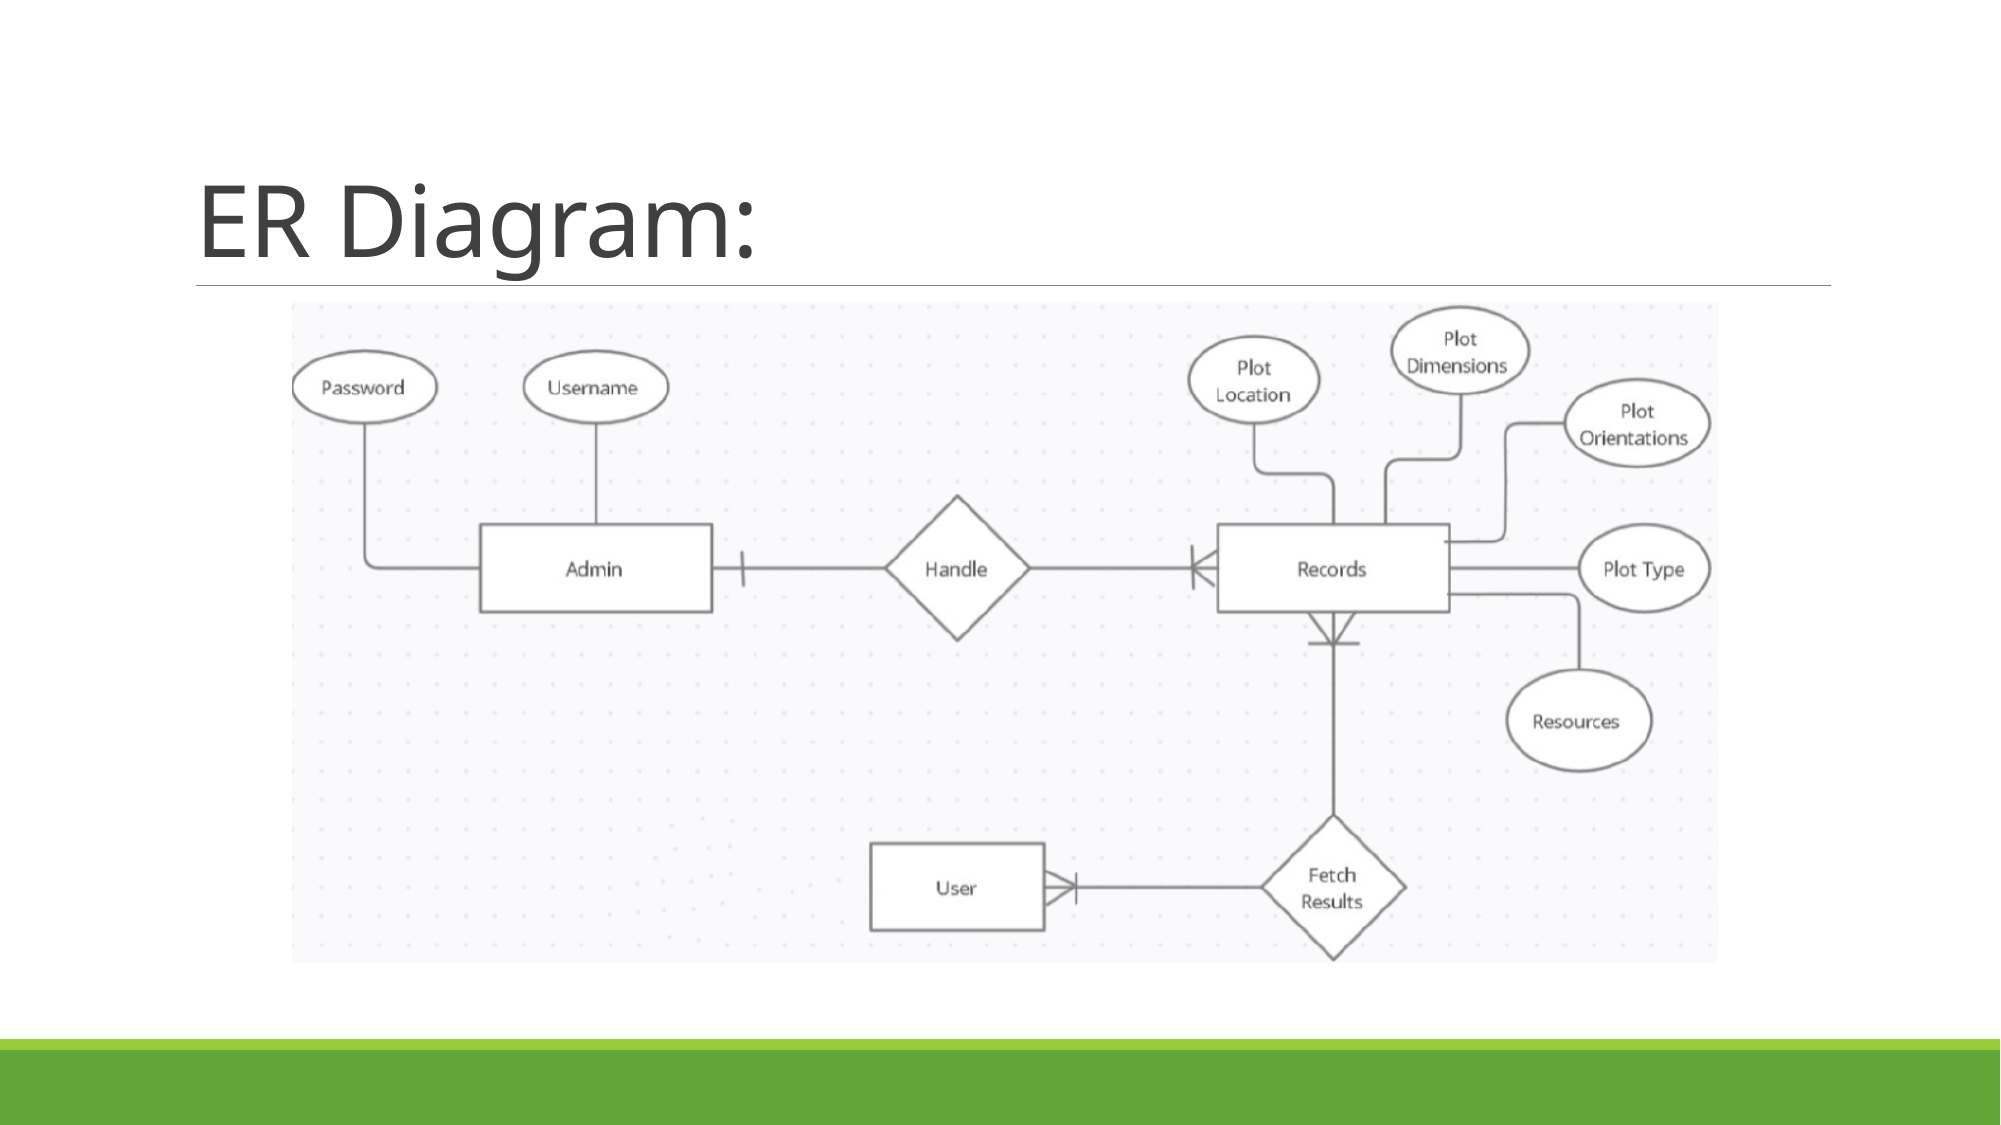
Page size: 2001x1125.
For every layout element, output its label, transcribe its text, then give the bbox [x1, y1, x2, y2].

title ER Diagram: [180, 47, 1830, 285]
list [291, 302, 1719, 964]
